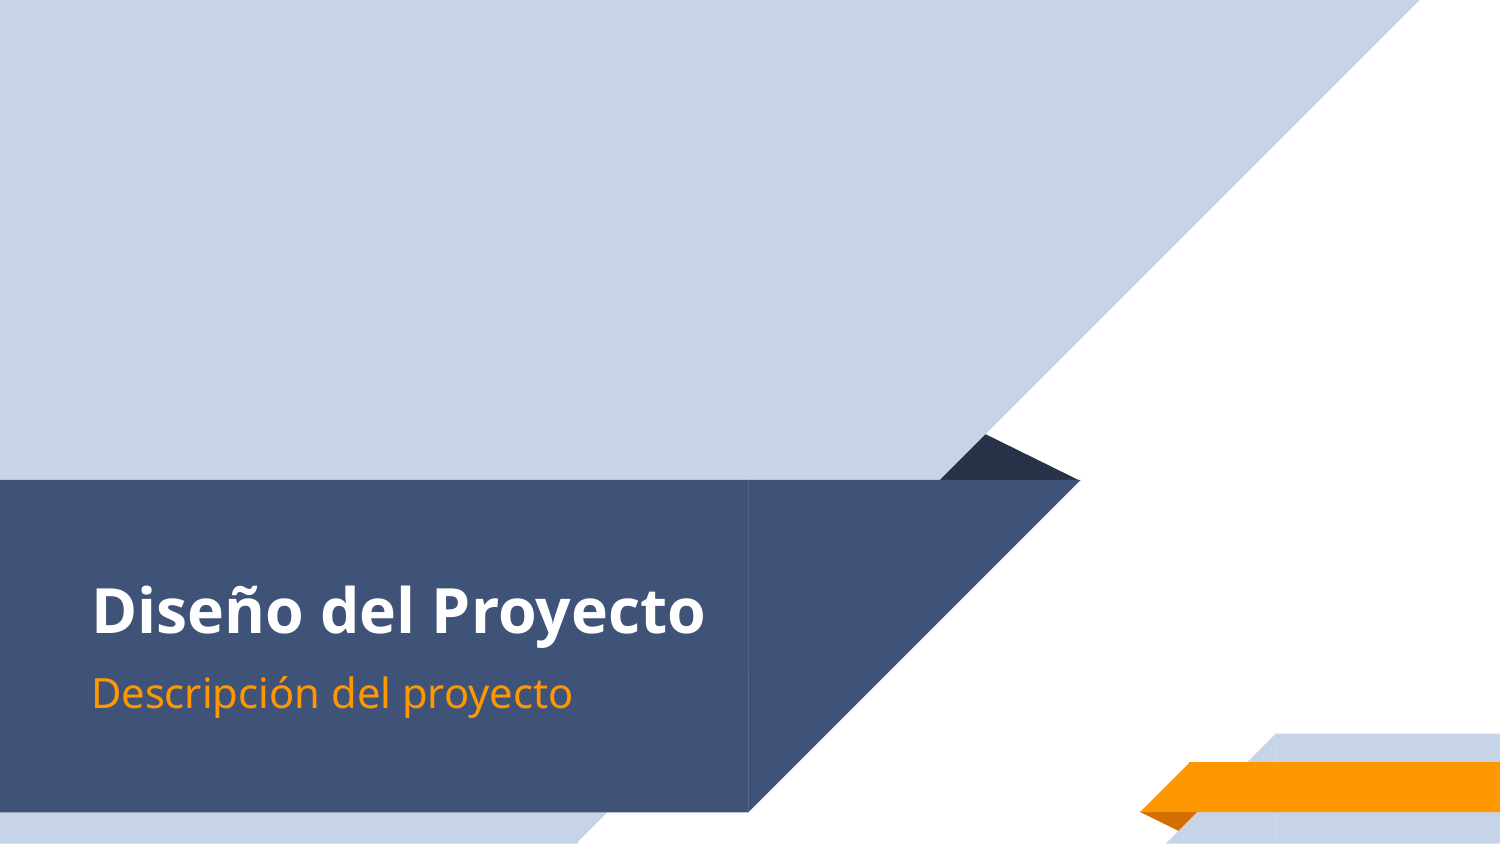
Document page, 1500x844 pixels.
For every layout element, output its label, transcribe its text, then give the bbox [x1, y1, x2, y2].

title Diseño del Proyecto [76, 470, 748, 652]
subtitle Descripción del proyecto [76, 652, 748, 781]
